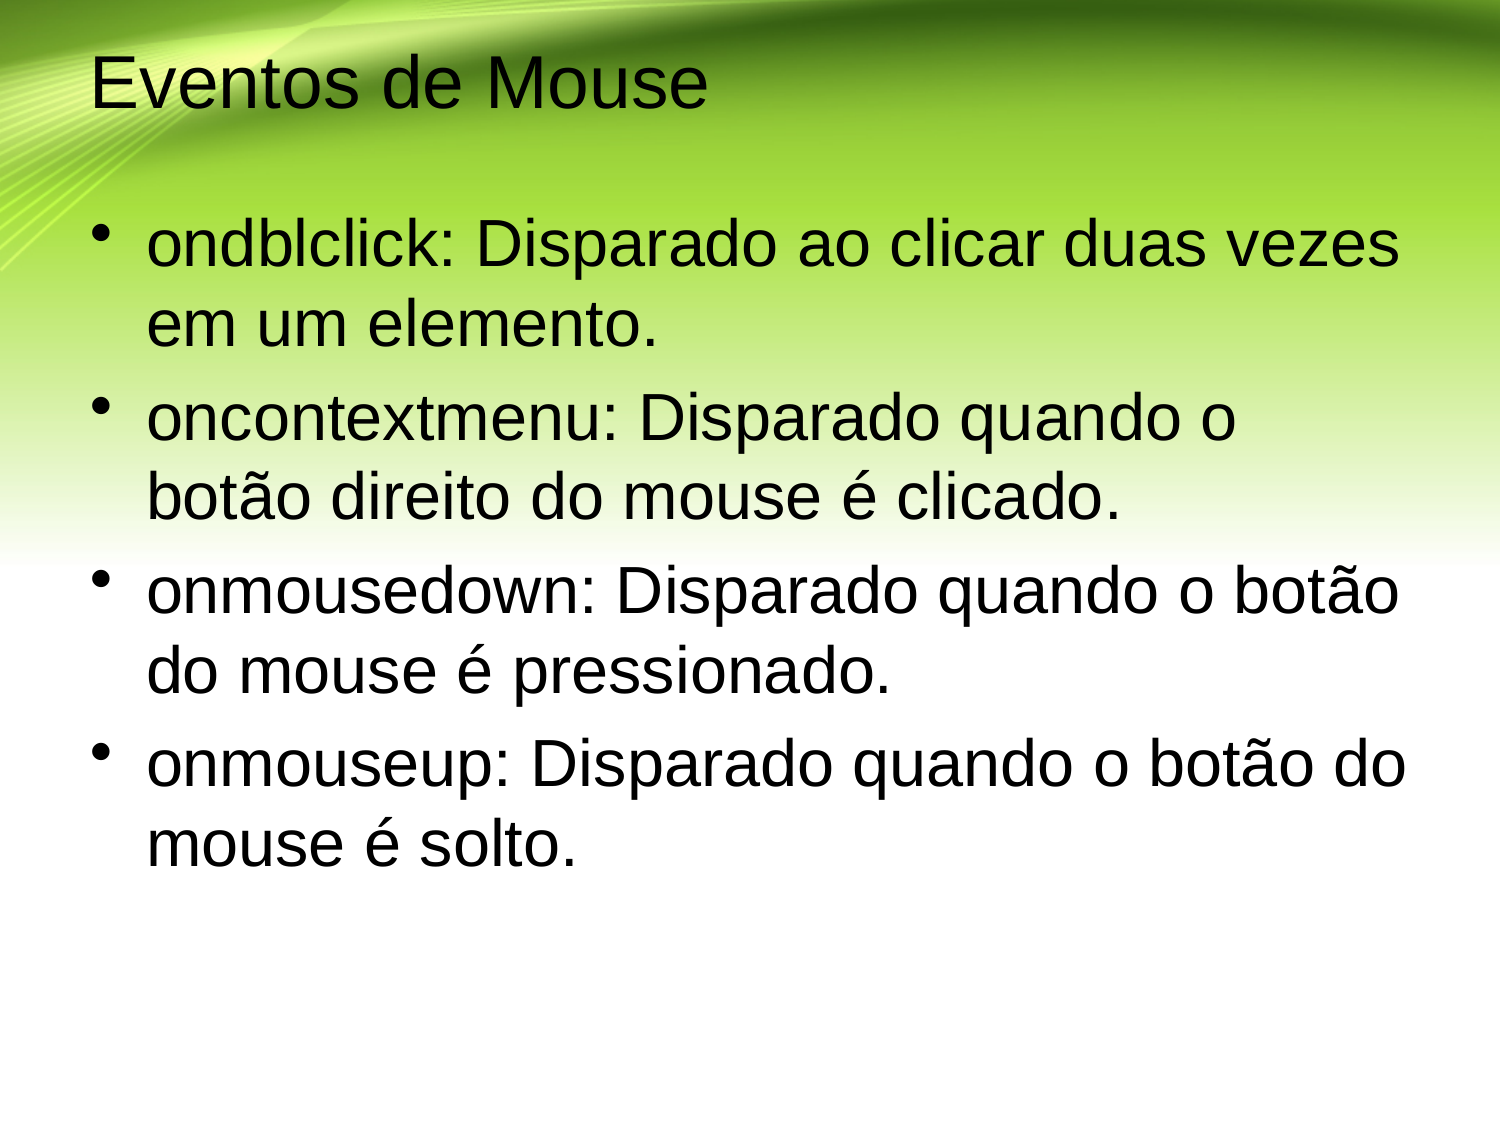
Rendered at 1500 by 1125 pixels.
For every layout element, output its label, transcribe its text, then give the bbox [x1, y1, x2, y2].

list ondblclick: Disparado ao clicar duas vezes em um elemento. oncontextmenu: Disparado quando o botão direito do mouse é clicado. onmousedown: Disparado quando o botão do mouse é pressionado. onmouseup: Disparado quando o botão do mouse é solto. [74, 192, 1426, 1006]
picture [0, 0, 1500, 1125]
title Eventos de Mouse [74, 30, 1426, 127]
